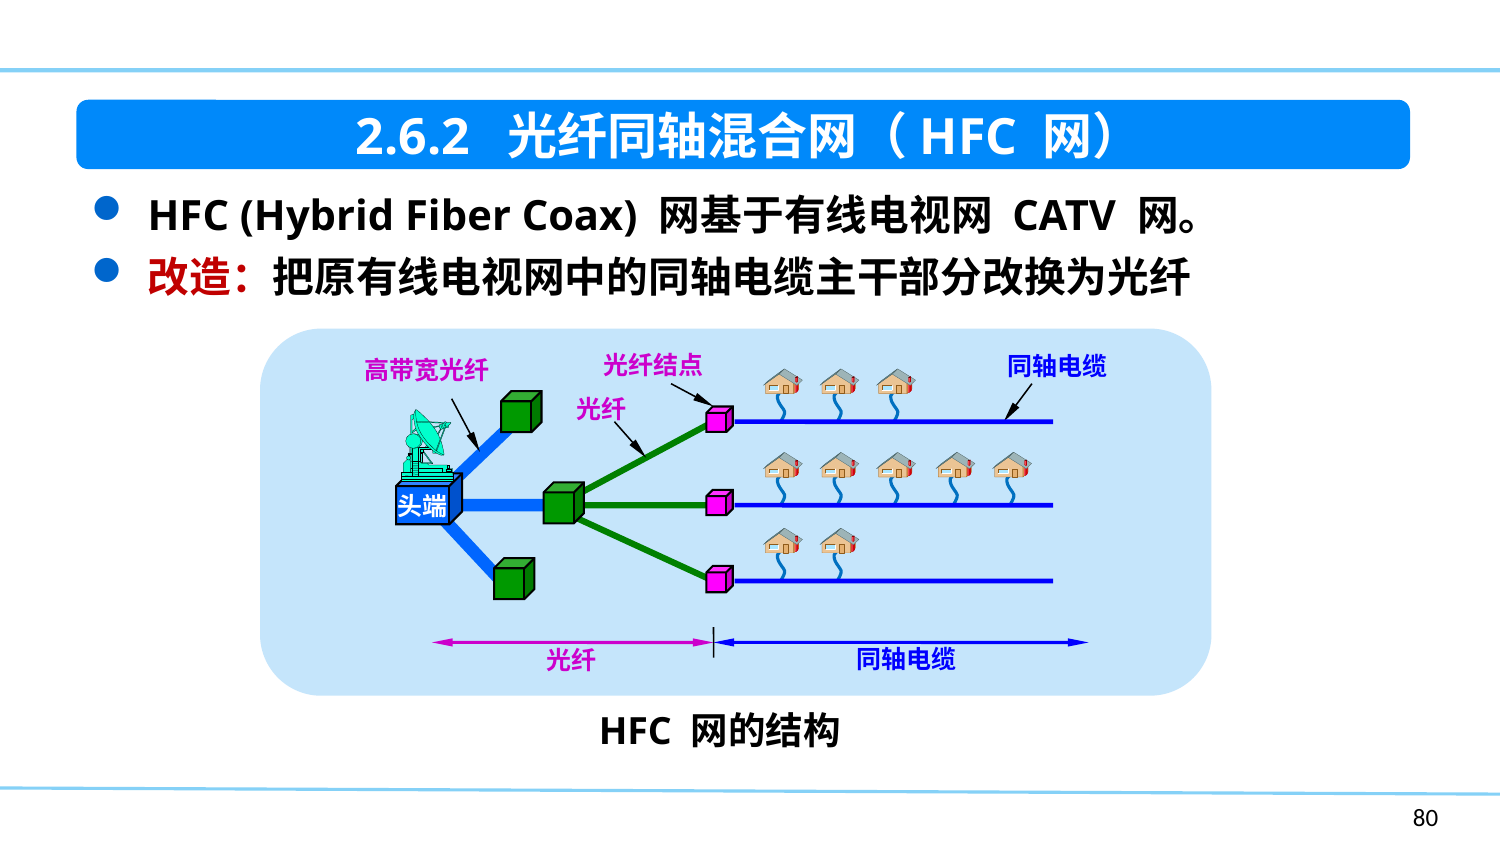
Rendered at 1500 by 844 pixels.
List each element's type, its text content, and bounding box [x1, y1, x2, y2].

list 2.6.2 光纤同轴混合网（HFC 网） [204, 104, 1293, 165]
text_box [214, 328, 1212, 696]
text_box HFC 网的结构 [583, 704, 856, 760]
list HFC (Hybrid Fiber Coax) 网基于有线电视网 CATV 网。 改造：把原有线电视网中的同轴电缆主干部分改换为光纤 [76, 168, 1410, 712]
